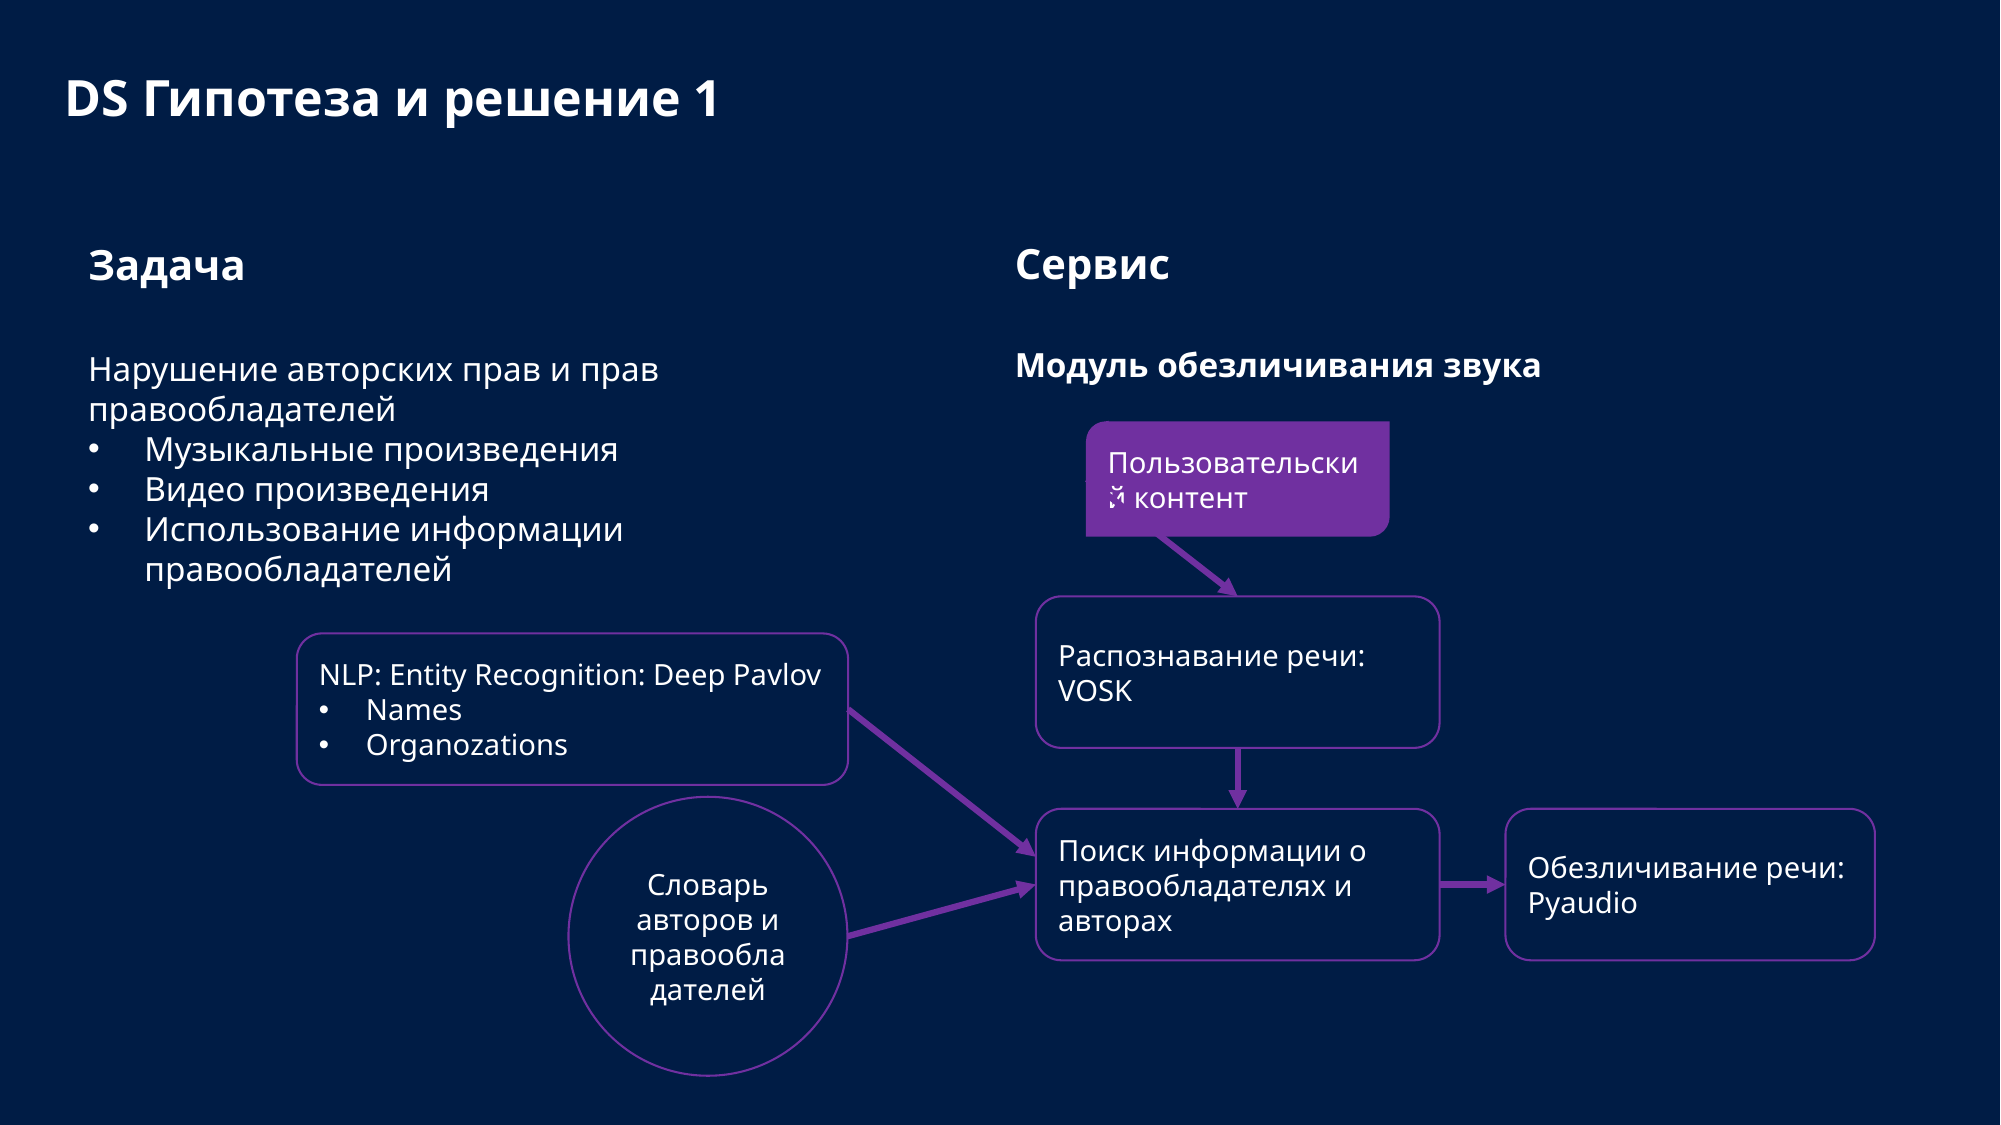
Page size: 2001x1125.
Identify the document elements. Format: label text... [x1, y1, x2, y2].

text_box DS Гипотеза и решение 1 [49, 58, 738, 134]
text_box Распознавание речи: VOSK [1034, 595, 1441, 749]
text_box Обезличивание речи: Pyaudio [1504, 807, 1876, 962]
text_box Задача [73, 231, 766, 297]
text_box Пользовательский контент [1085, 420, 1390, 537]
text_box Модуль обезличивания звука [999, 337, 1693, 392]
text_box NLP: Entity Recognition: Deep Pavlov Names Organozations [295, 632, 850, 786]
text_box Словарь авторов и правообладателей [567, 795, 849, 1077]
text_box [848, 709, 1036, 857]
text_box Поиск информации о правообладателях и авторах [1034, 807, 1441, 962]
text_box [847, 884, 1036, 937]
text_box Нарушение авторских прав и прав правообладателей Музыкальные произведения Видео произведения Использование информации правообладателей [73, 340, 830, 596]
text_box Сервис [999, 230, 1693, 295]
